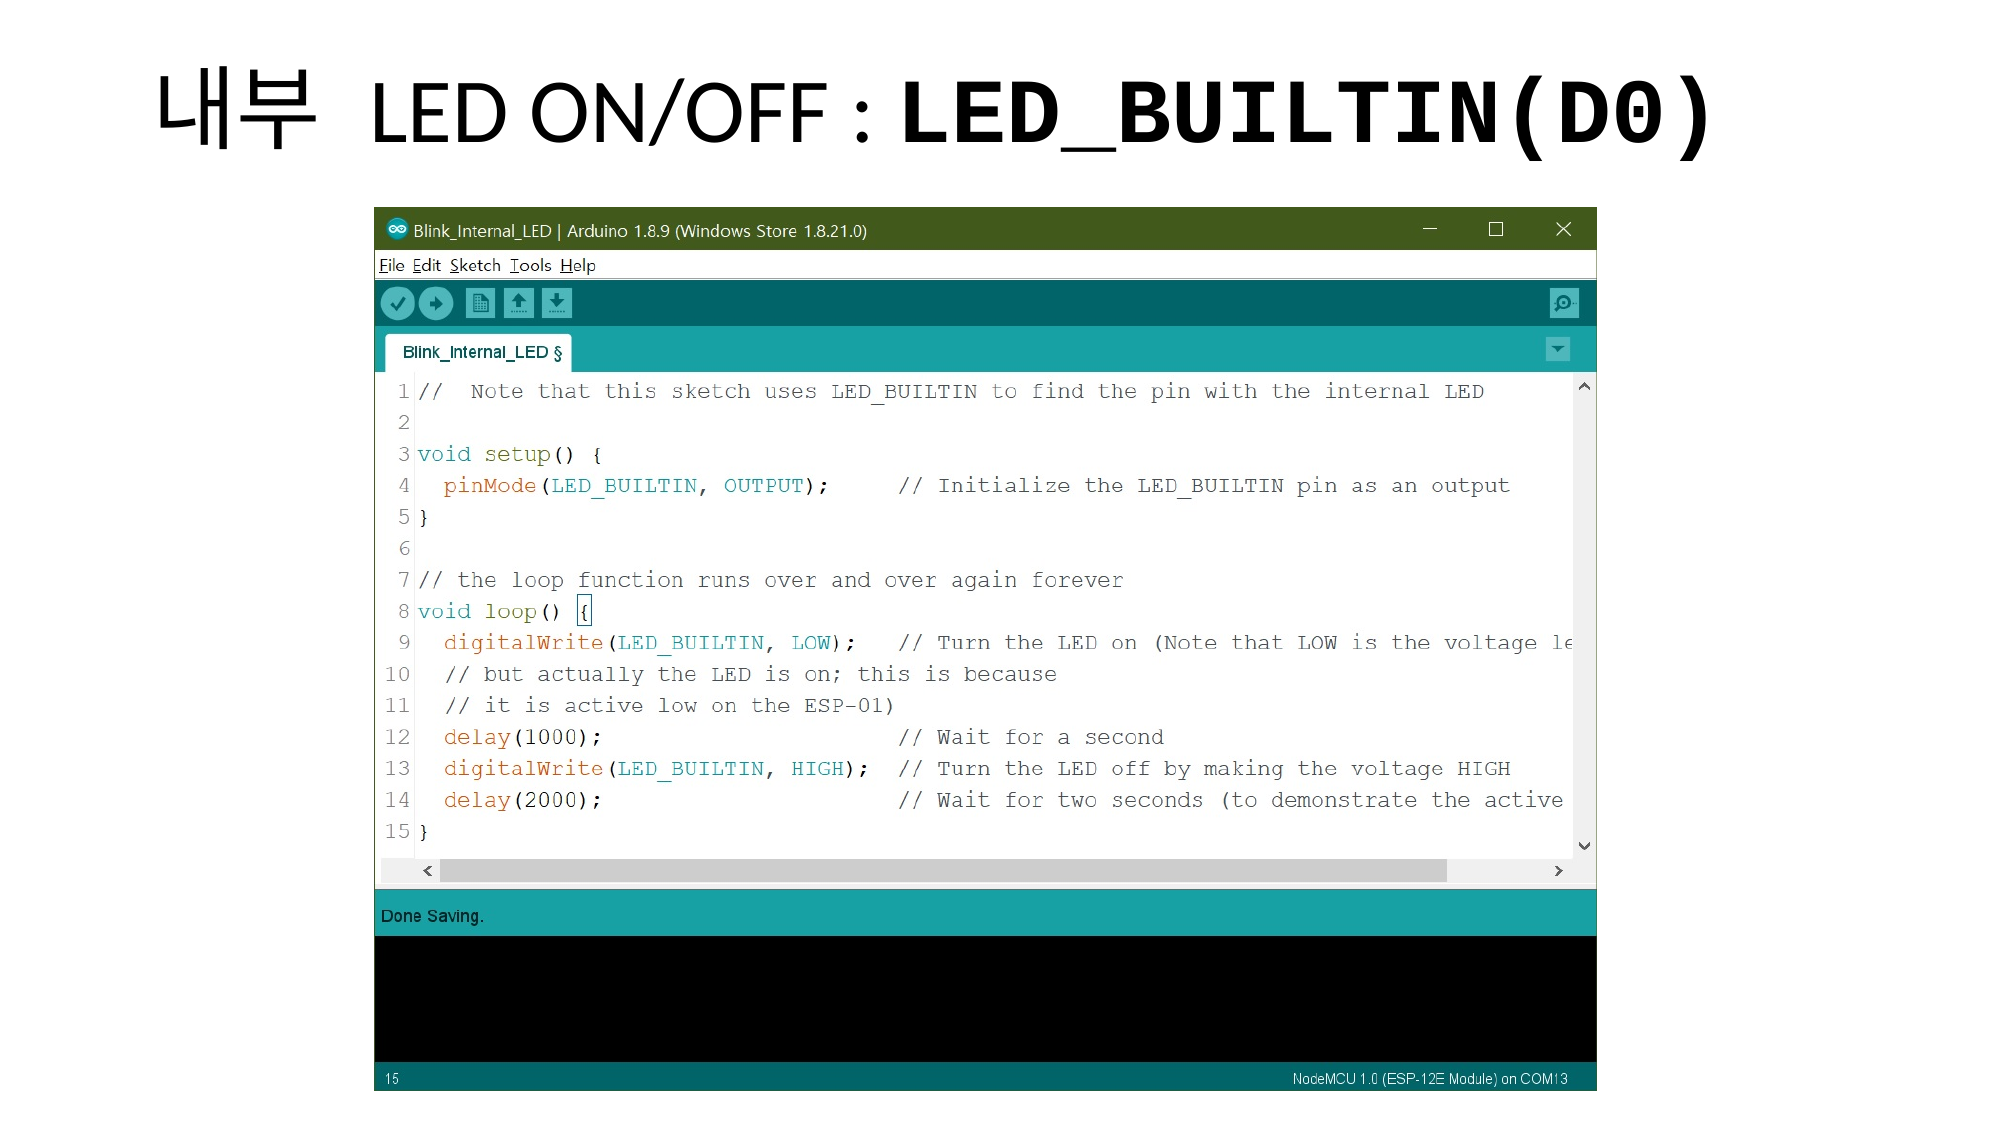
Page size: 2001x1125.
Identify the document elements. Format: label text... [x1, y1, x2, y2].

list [374, 207, 1597, 1091]
title 내부 LED ON/OFF : LED_BUILTIN(D0) [137, 4, 1934, 222]
